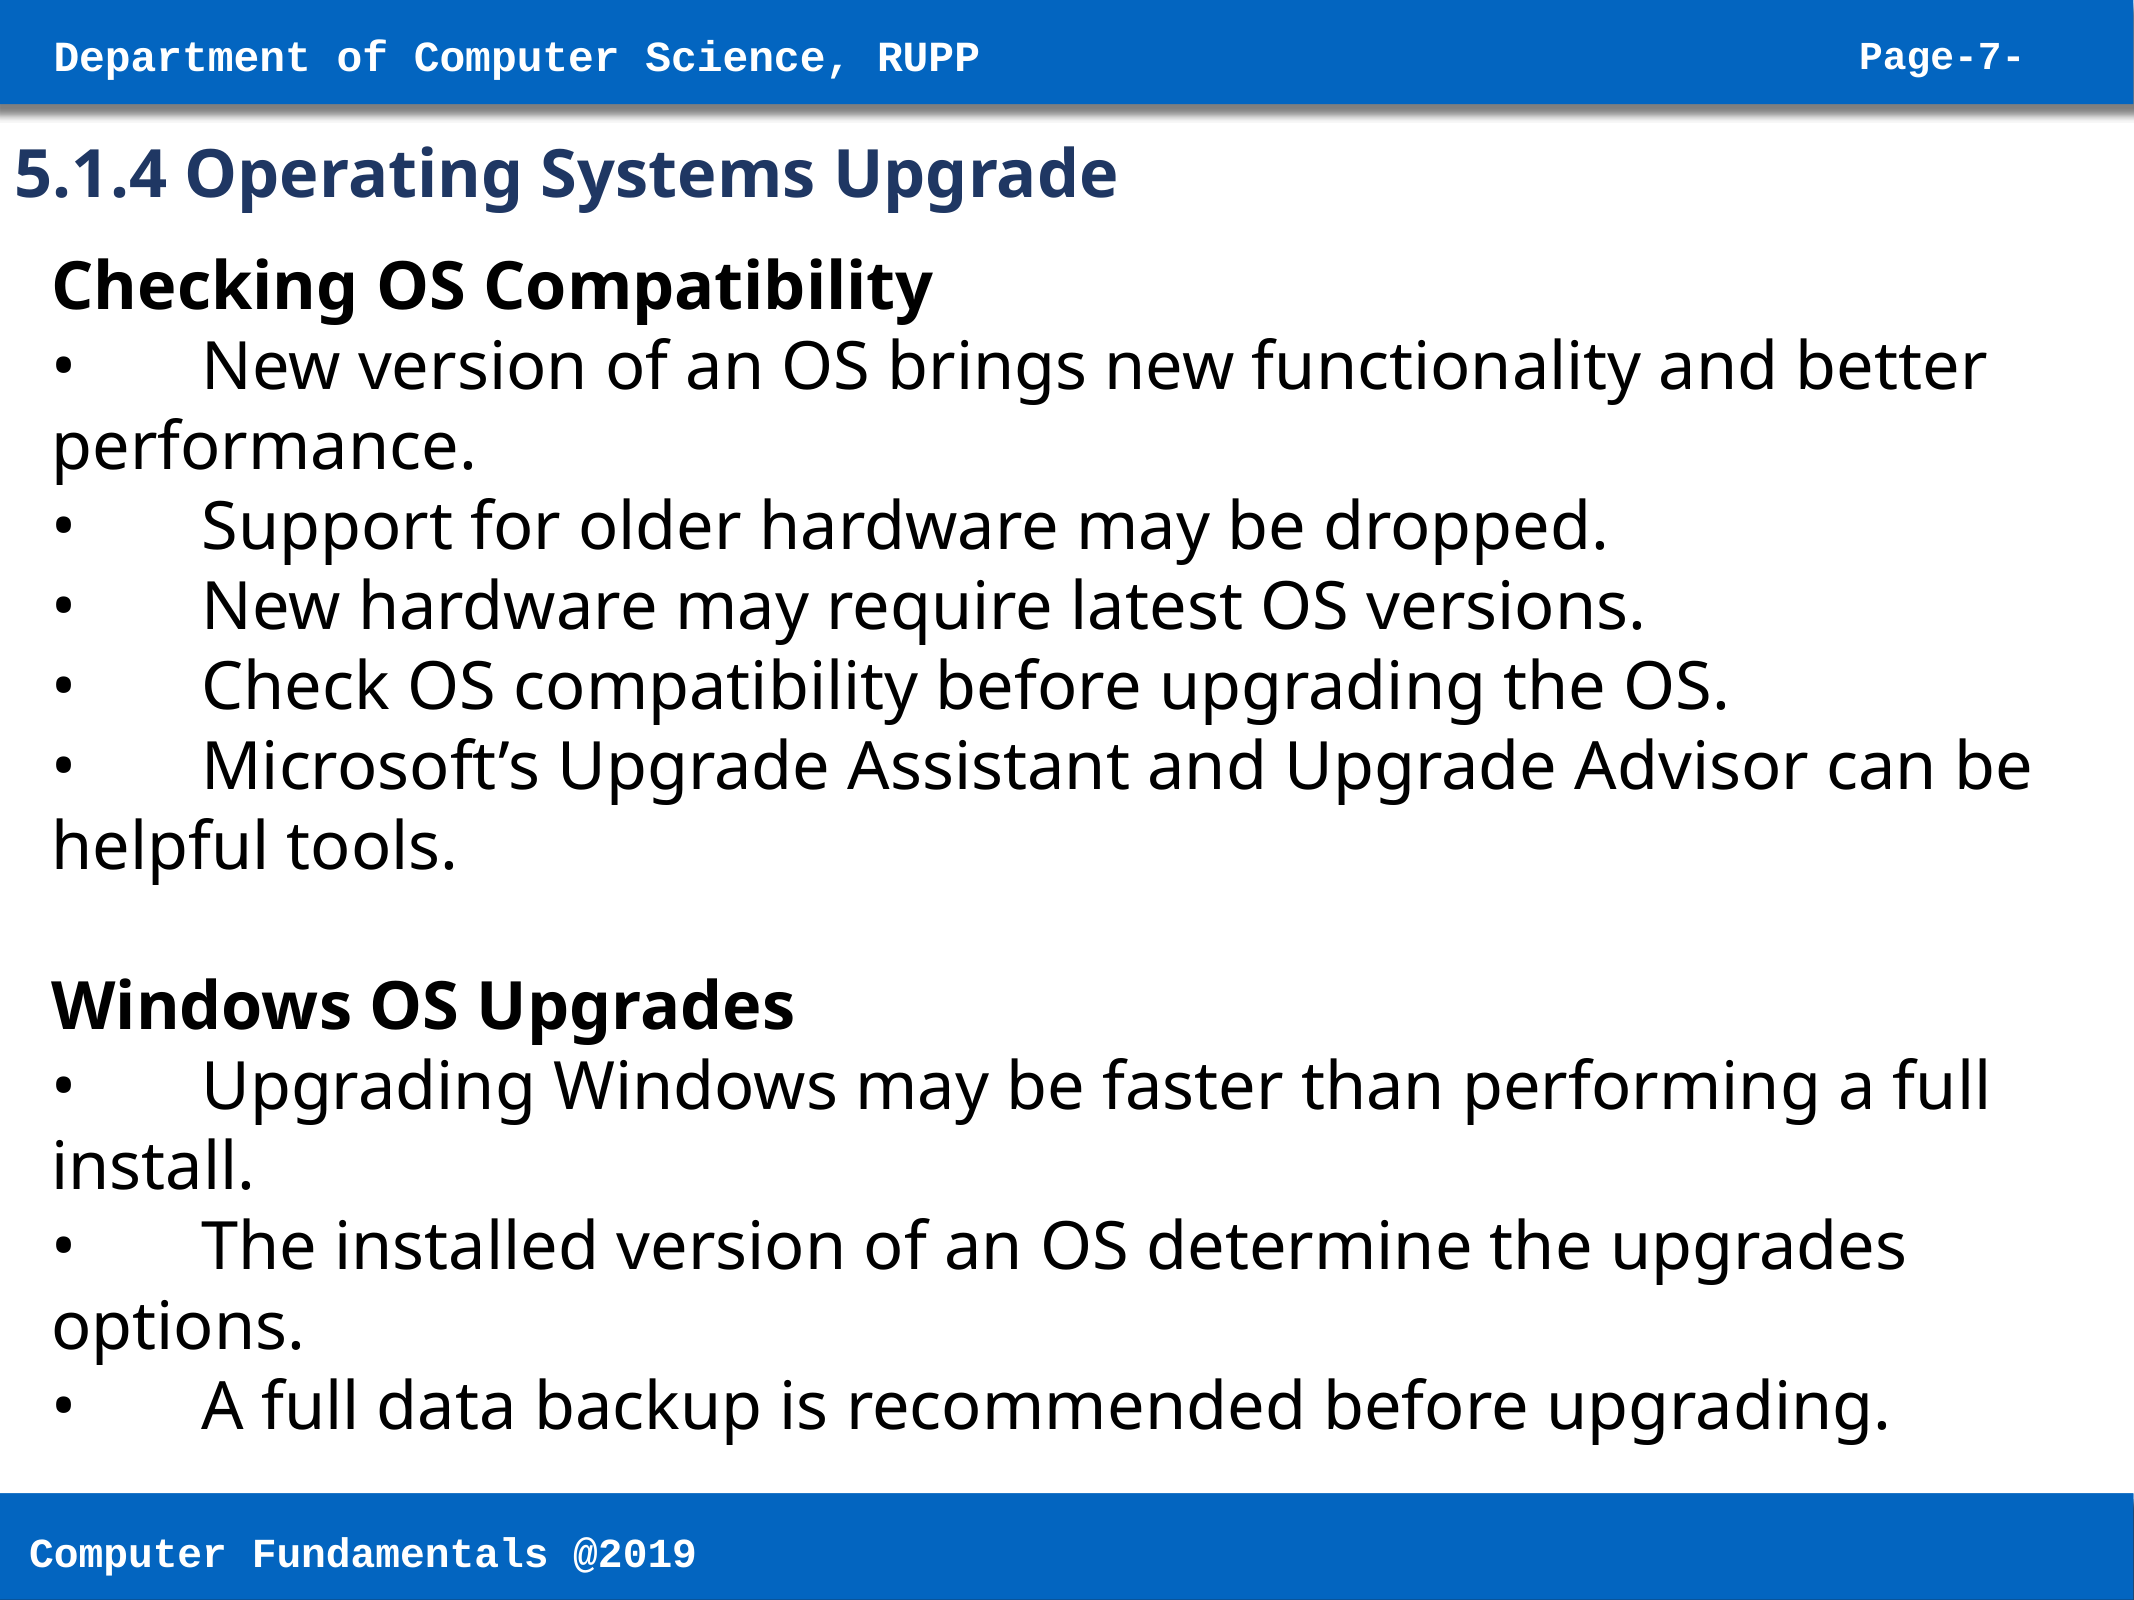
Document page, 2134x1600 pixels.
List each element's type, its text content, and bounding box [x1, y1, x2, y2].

text_box 5.1.4 Operating Systems Upgrade [0, 117, 2039, 219]
text_box Checking OS Compatibility • New version of an OS brings new functionality and better performance. • Support for older hardware may be dropped. • New hardware may require latest OS versions. • Check OS compatibility before upgrading the OS. • Microsoft’s Upgrade Assistant and Upgrade Advisor can be helpful tools. Windows OS Upgrades • Upgrading Windows may be faster than performing a full install. • The installed version of an OS determine the upgrades options. • A full data backup is recommended before upgrading. [36, 235, 2134, 1530]
